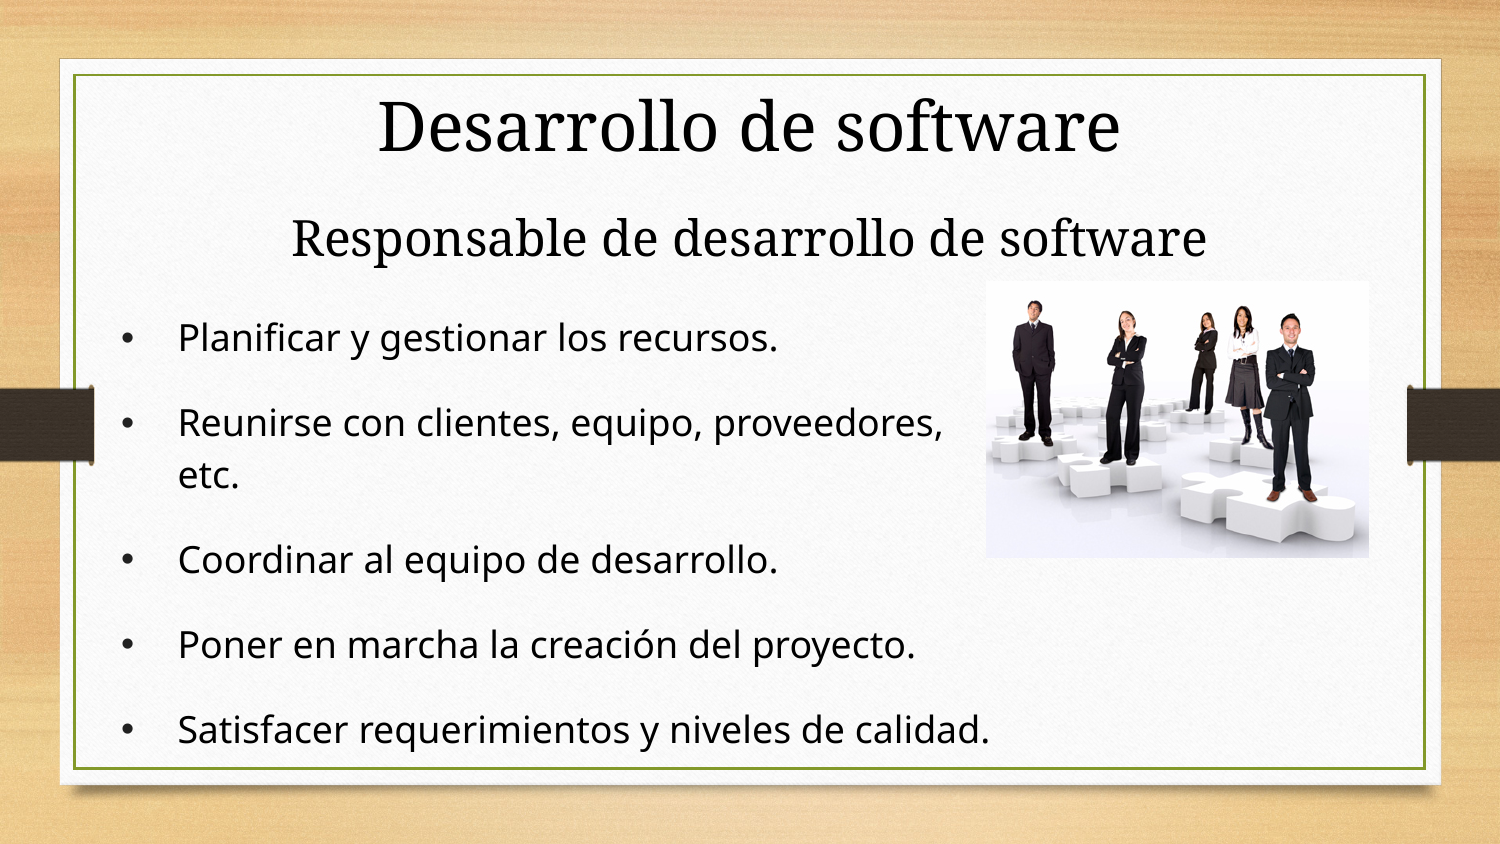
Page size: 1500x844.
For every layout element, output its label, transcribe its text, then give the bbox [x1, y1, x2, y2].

picture [0, 0, 1500, 844]
title Desarrollo de software [51, 67, 1449, 167]
text_box Planificar y gestionar los recursos. Reunirse con clientes, equipo, proveedores, etc. Coordinar al equipo de desarrollo. Poner en marcha la creación del proyecto. Satisfacer requerimientos y niveles de calidad. [106, 209, 1014, 752]
list Responsable de desarrollo de software [51, 191, 1449, 282]
